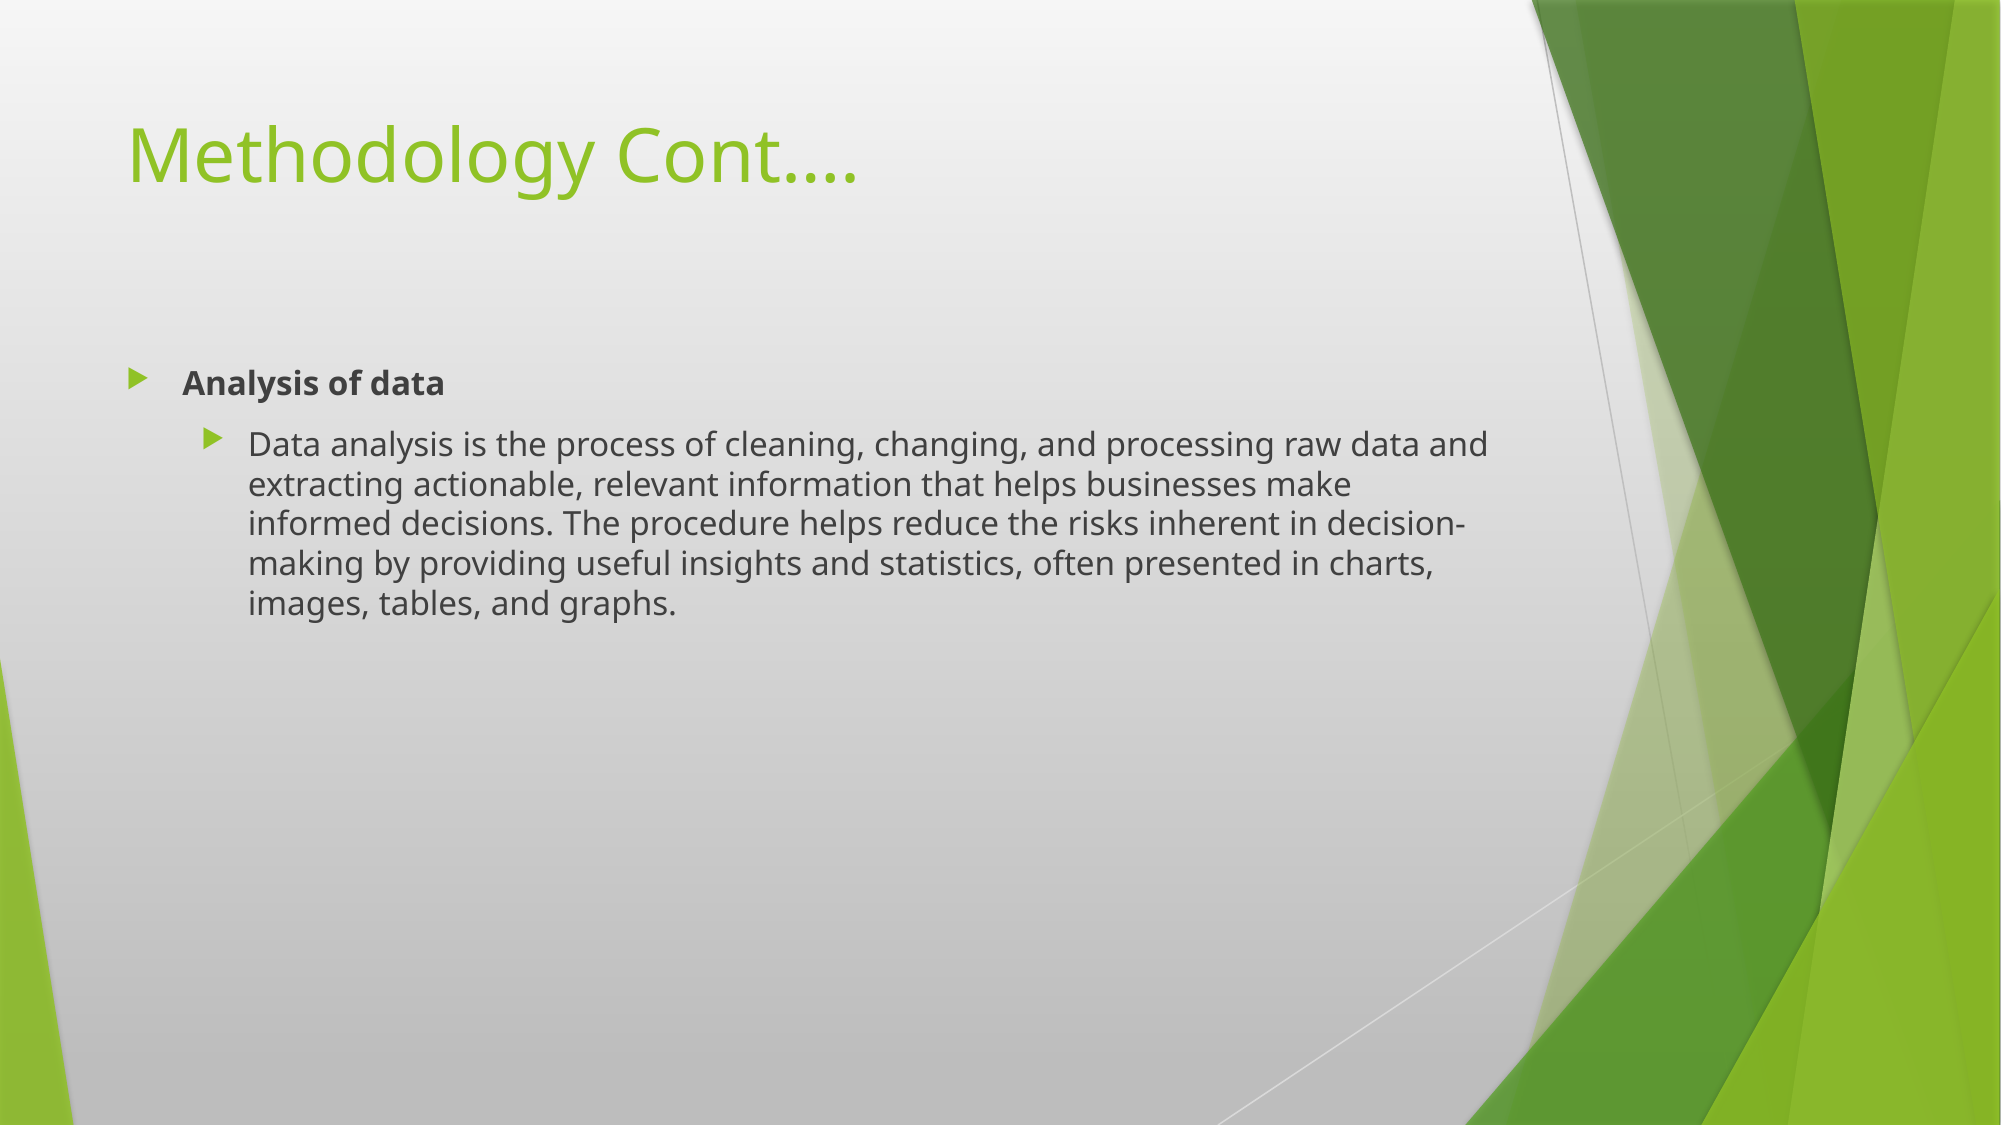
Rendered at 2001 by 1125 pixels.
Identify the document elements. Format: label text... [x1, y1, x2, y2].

title Methodology Cont…. [111, 99, 1522, 317]
list Analysis of data Data analysis is the process of cleaning, changing, and processing raw data and extracting actionable, relevant information that helps businesses make informed decisions. The procedure helps reduce the risks inherent in decision-making by providing useful insights and statistics, often presented in charts, images, tables, and graphs. [111, 354, 1522, 992]
